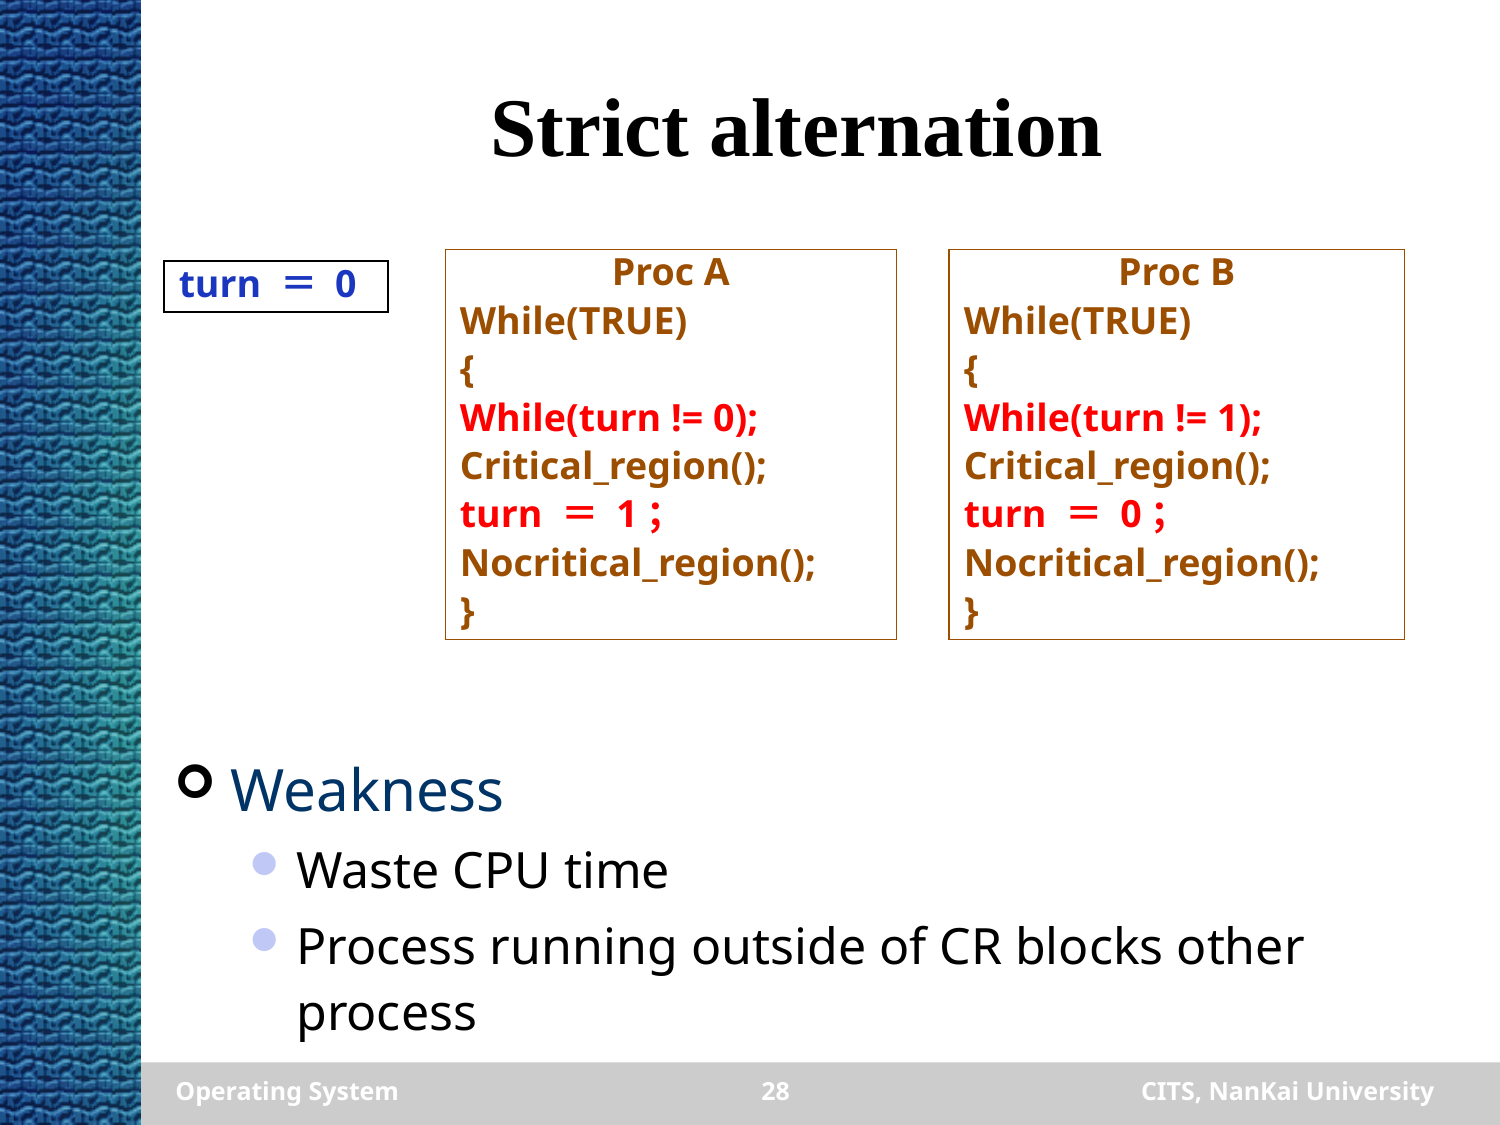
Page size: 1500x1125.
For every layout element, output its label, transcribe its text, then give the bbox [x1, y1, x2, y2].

footer CITS, NanKai University [974, 1067, 1451, 1118]
slide_number 28 [600, 1067, 951, 1118]
picture [0, 0, 141, 1125]
list Weakness Waste CPU time Process running outside of CR blocks other process [159, 738, 1483, 1055]
title Strict alternation [159, 50, 1436, 197]
text_box Proc A While(TRUE) { While(turn != 0); Critical_region(); turn ＝ 1； Nocritical_region(); } [445, 249, 897, 640]
text_box turn ＝ 0 [164, 261, 389, 312]
slide_number Operating System [160, 1067, 574, 1118]
text_box Proc B While(TRUE) { While(turn != 1); Critical_region(); turn ＝ 0； Nocritical_region(); } [949, 249, 1405, 640]
